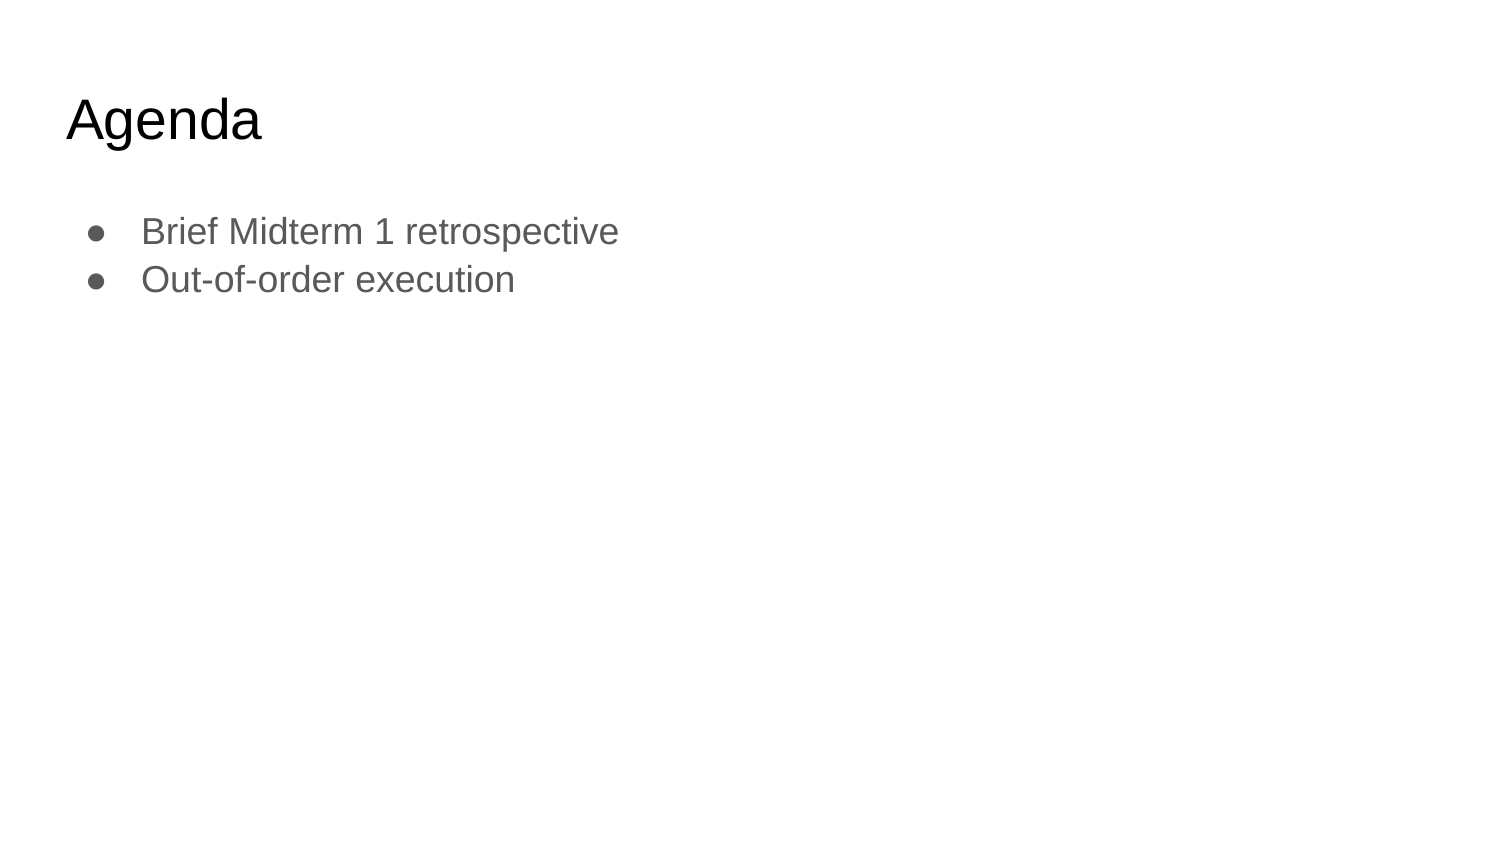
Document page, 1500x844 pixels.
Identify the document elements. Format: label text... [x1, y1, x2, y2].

title Agenda [51, 72, 1449, 167]
list Brief Midterm 1 retrospective Out-of-order execution [51, 189, 1449, 750]
